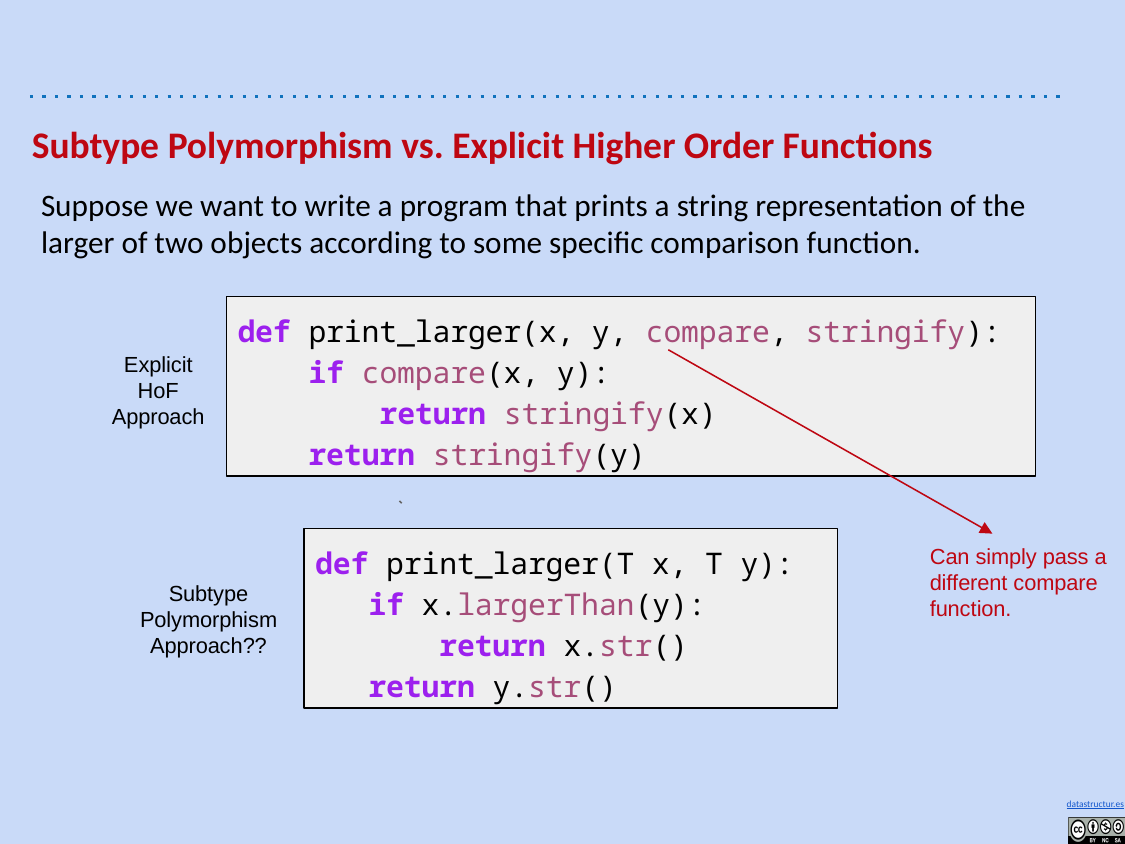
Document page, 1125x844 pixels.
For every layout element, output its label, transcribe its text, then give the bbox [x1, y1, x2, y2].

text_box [668, 349, 993, 534]
list Suppose we want to write a program that prints a string representation of the larger of two objects according to some specific comparison function. [29, 173, 1069, 297]
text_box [122, 528, 838, 709]
picture [1068, 817, 1125, 844]
text_box def print_larger(x, y, compare, stringify): if compare(x, y): return stringify(x) return stringify(y) [226, 296, 1036, 476]
title Subtype Polymorphism vs. Explicit Higher Order Functions [20, 116, 1033, 178]
text_box Can simply pass a different compare function. [918, 531, 1125, 640]
text_box Explicit HoF Approach [90, 338, 227, 434]
